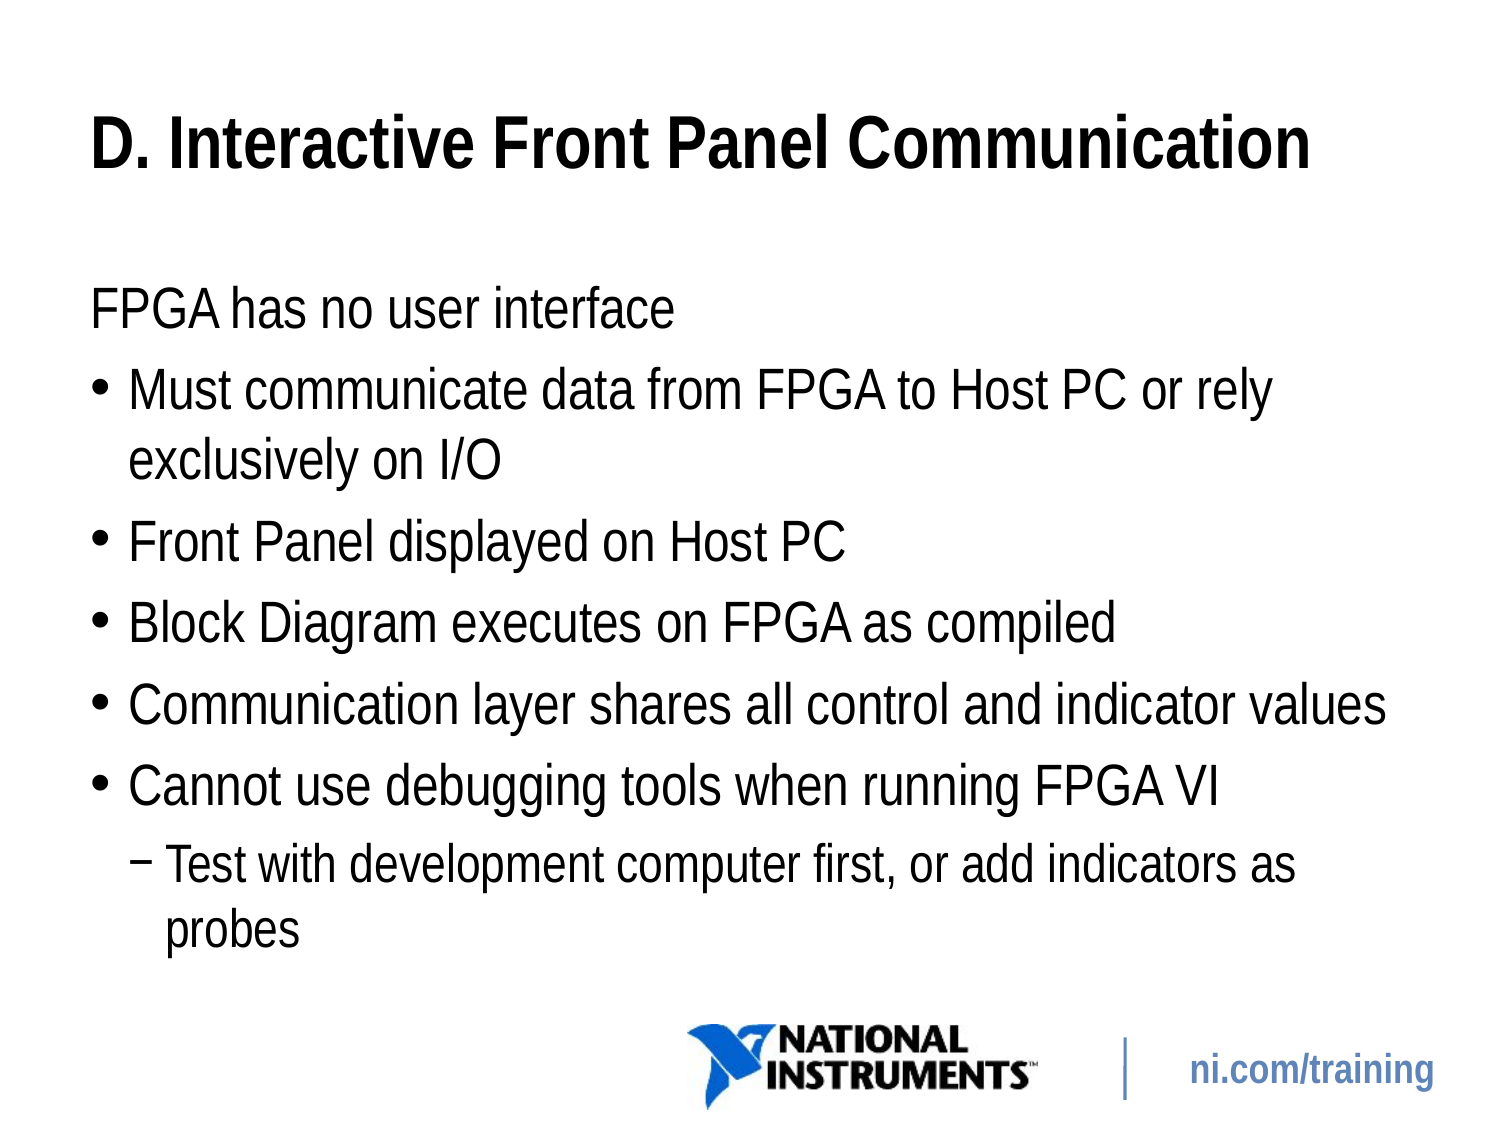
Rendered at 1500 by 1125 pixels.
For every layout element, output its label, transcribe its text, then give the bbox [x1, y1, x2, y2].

title D. Interactive Front Panel Communication [75, 45, 1425, 233]
list FPGA has no user interface Must communicate data from FPGA to Host PC or rely exclusively on I/O Front Panel displayed on Host PC Block Diagram executes on FPGA as compiled Communication layer shares all control and indicator values Cannot use debugging tools when running FPGA VI Test with development computer first, or add indicators as probes [75, 262, 1425, 975]
picture [687, 1024, 1038, 1110]
